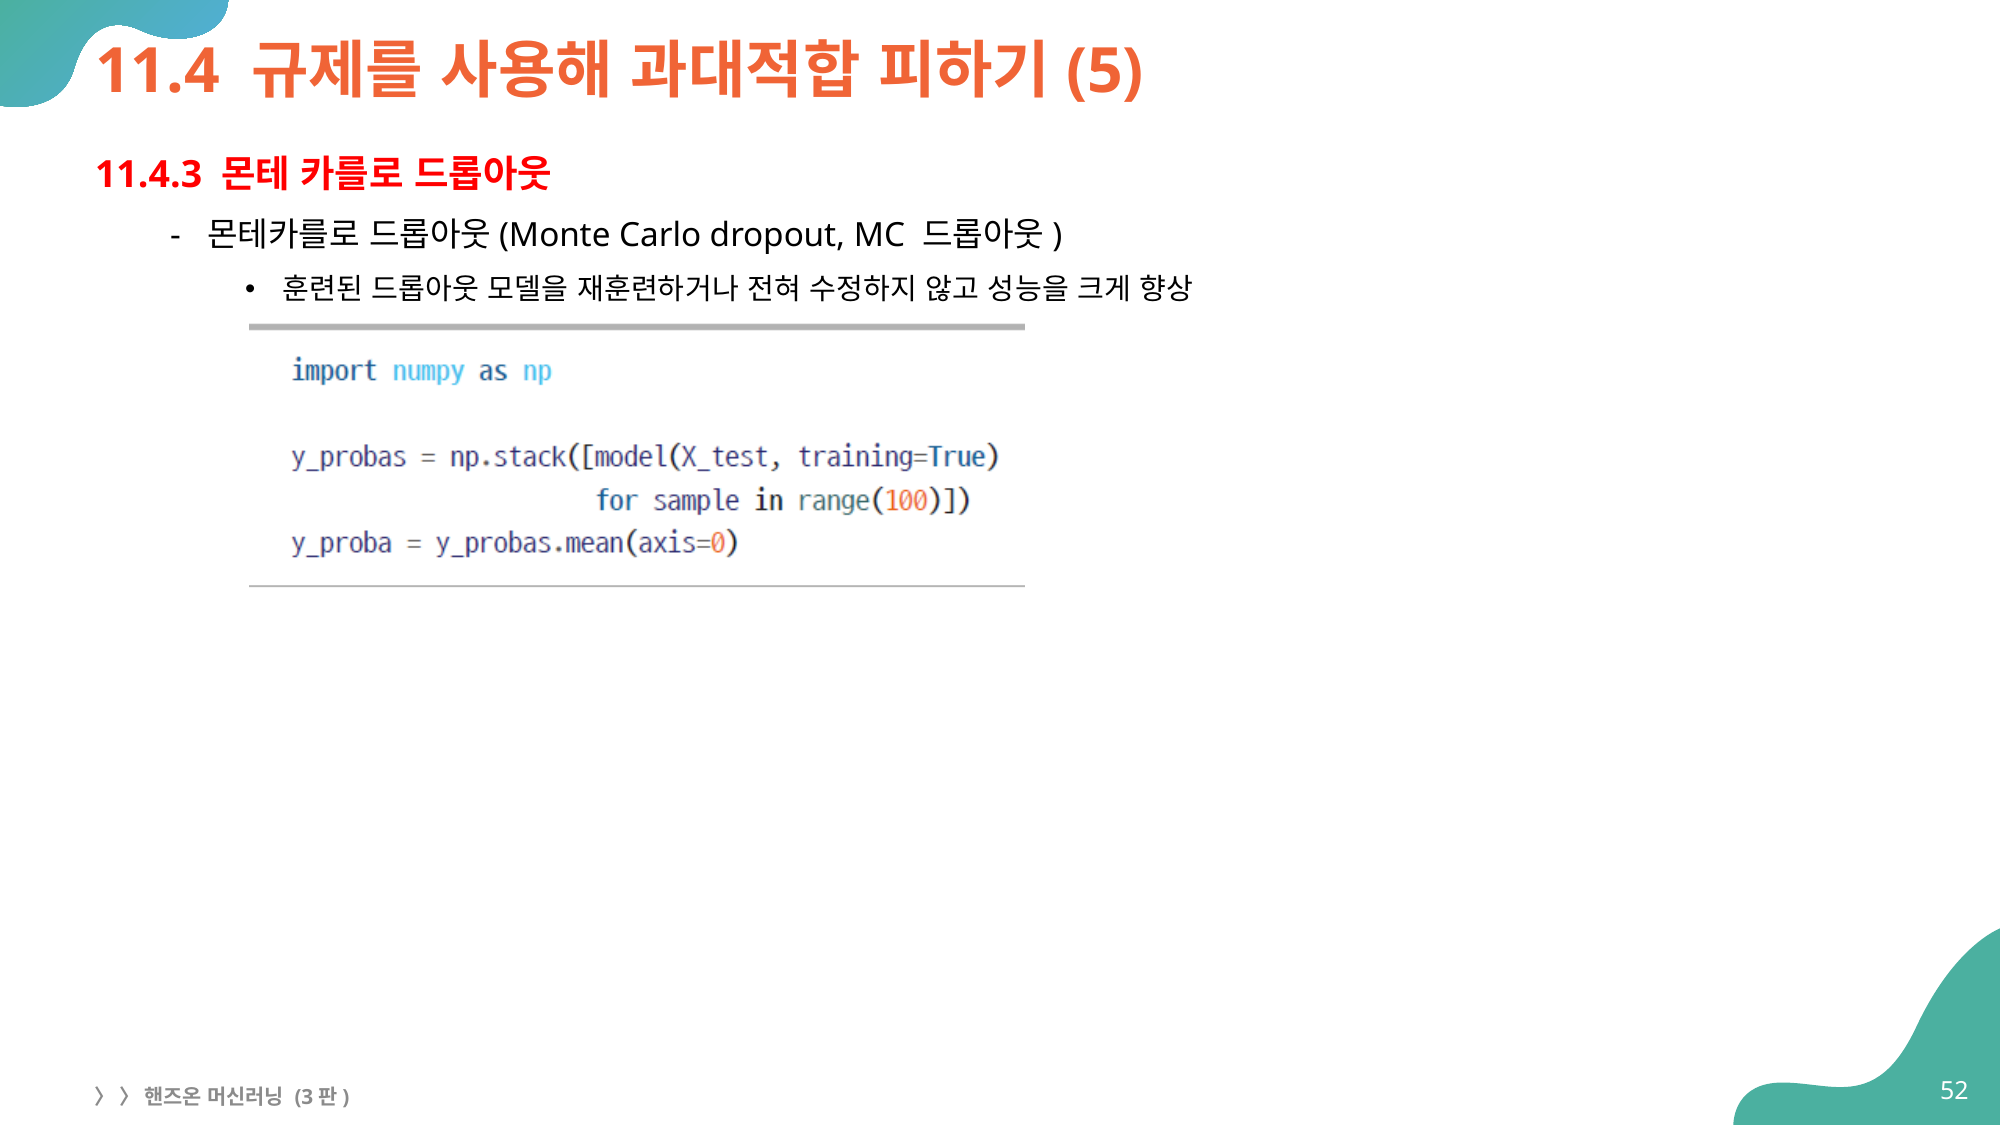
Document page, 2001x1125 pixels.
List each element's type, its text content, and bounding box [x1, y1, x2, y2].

slide_number 52 [1917, 1061, 1984, 1122]
picture [249, 321, 1025, 595]
title 11.4 규제를 사용해 과대적합 피하기(5) [79, 17, 1931, 128]
footer 〉 〉 핸즈온 머신러닝 (3판) [79, 1078, 755, 1114]
list 11.4.3 몬테 카를로 드롭아웃 몬테카를로 드롭아웃(Monte Carlo dropout, MC 드롭아웃) 훈련된 드롭아웃 모델을 재훈련하거나 전혀 수정하지 않고 성능을 크게 향상 [79, 133, 1892, 1035]
